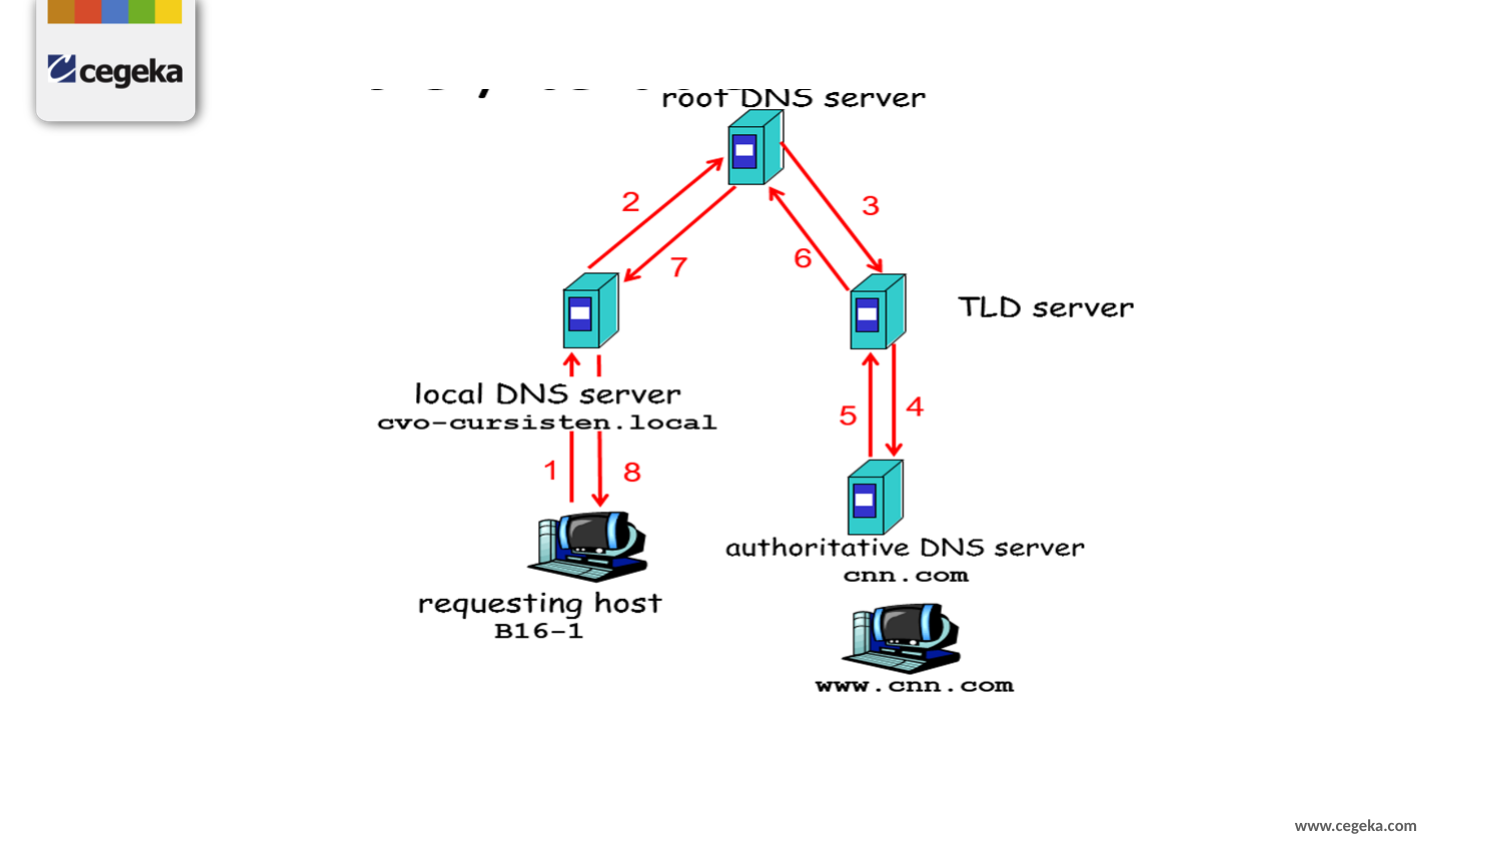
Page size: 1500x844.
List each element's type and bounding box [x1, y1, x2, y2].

picture [19, 0, 212, 136]
picture [371, 89, 1167, 741]
